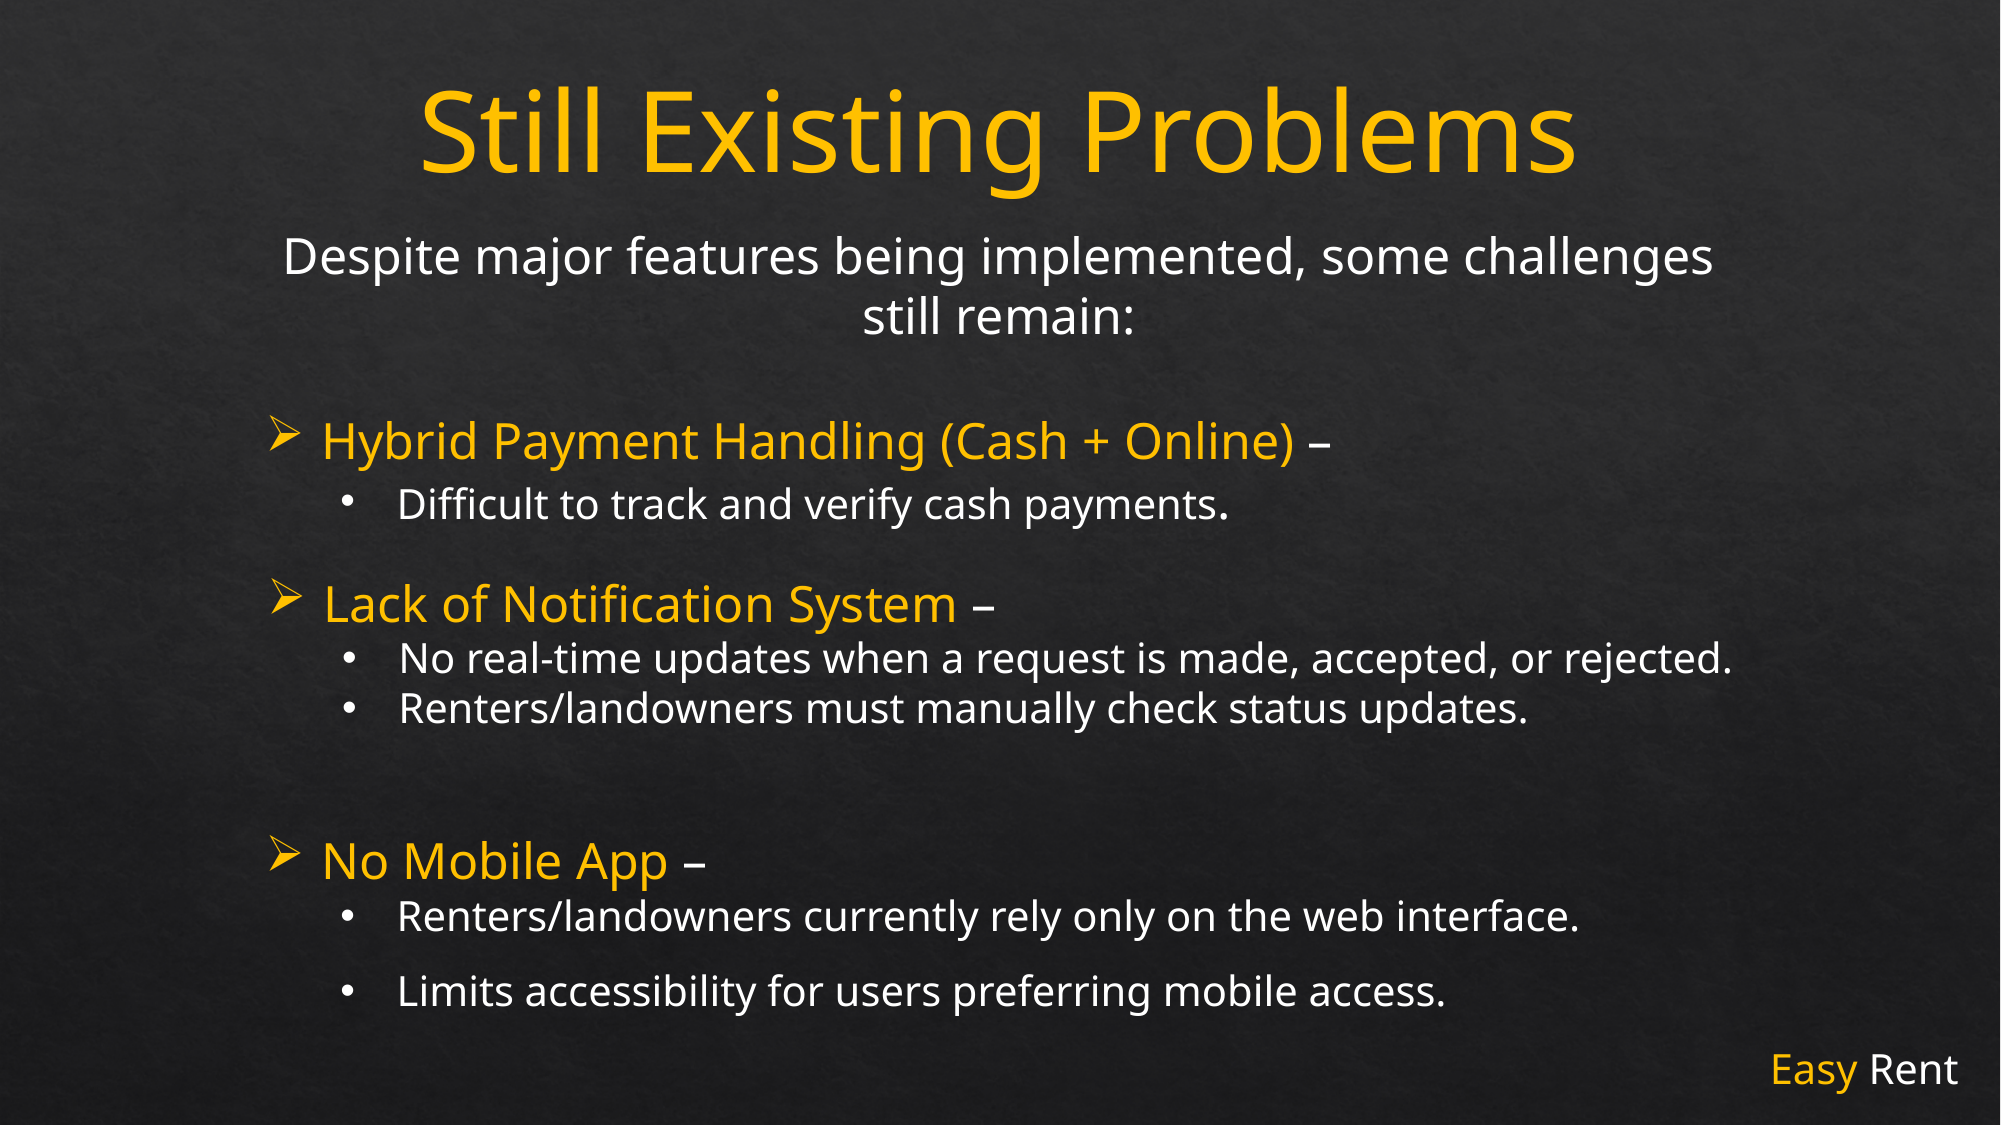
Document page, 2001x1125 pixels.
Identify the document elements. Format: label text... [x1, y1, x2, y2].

text_box Despite major features being implemented, some challenges still remain: [250, 216, 1748, 352]
text_box No Mobile App – Renters/landowners currently rely only on the web interface. Limits accessibility for users preferring mobile access. [250, 792, 1748, 1023]
text_box Easy Rent [1754, 1035, 1974, 1101]
text_box Hybrid Payment Handling (Cash + Online) – Difficult to track and verify cash payments. [250, 372, 1748, 538]
text_box Lack of Notification System – No real-time updates when a request is made, accepted, or rejected. Renters/landowners must manually check status updates. [251, 534, 1750, 740]
text_box Still Existing Problems [402, 52, 1596, 203]
